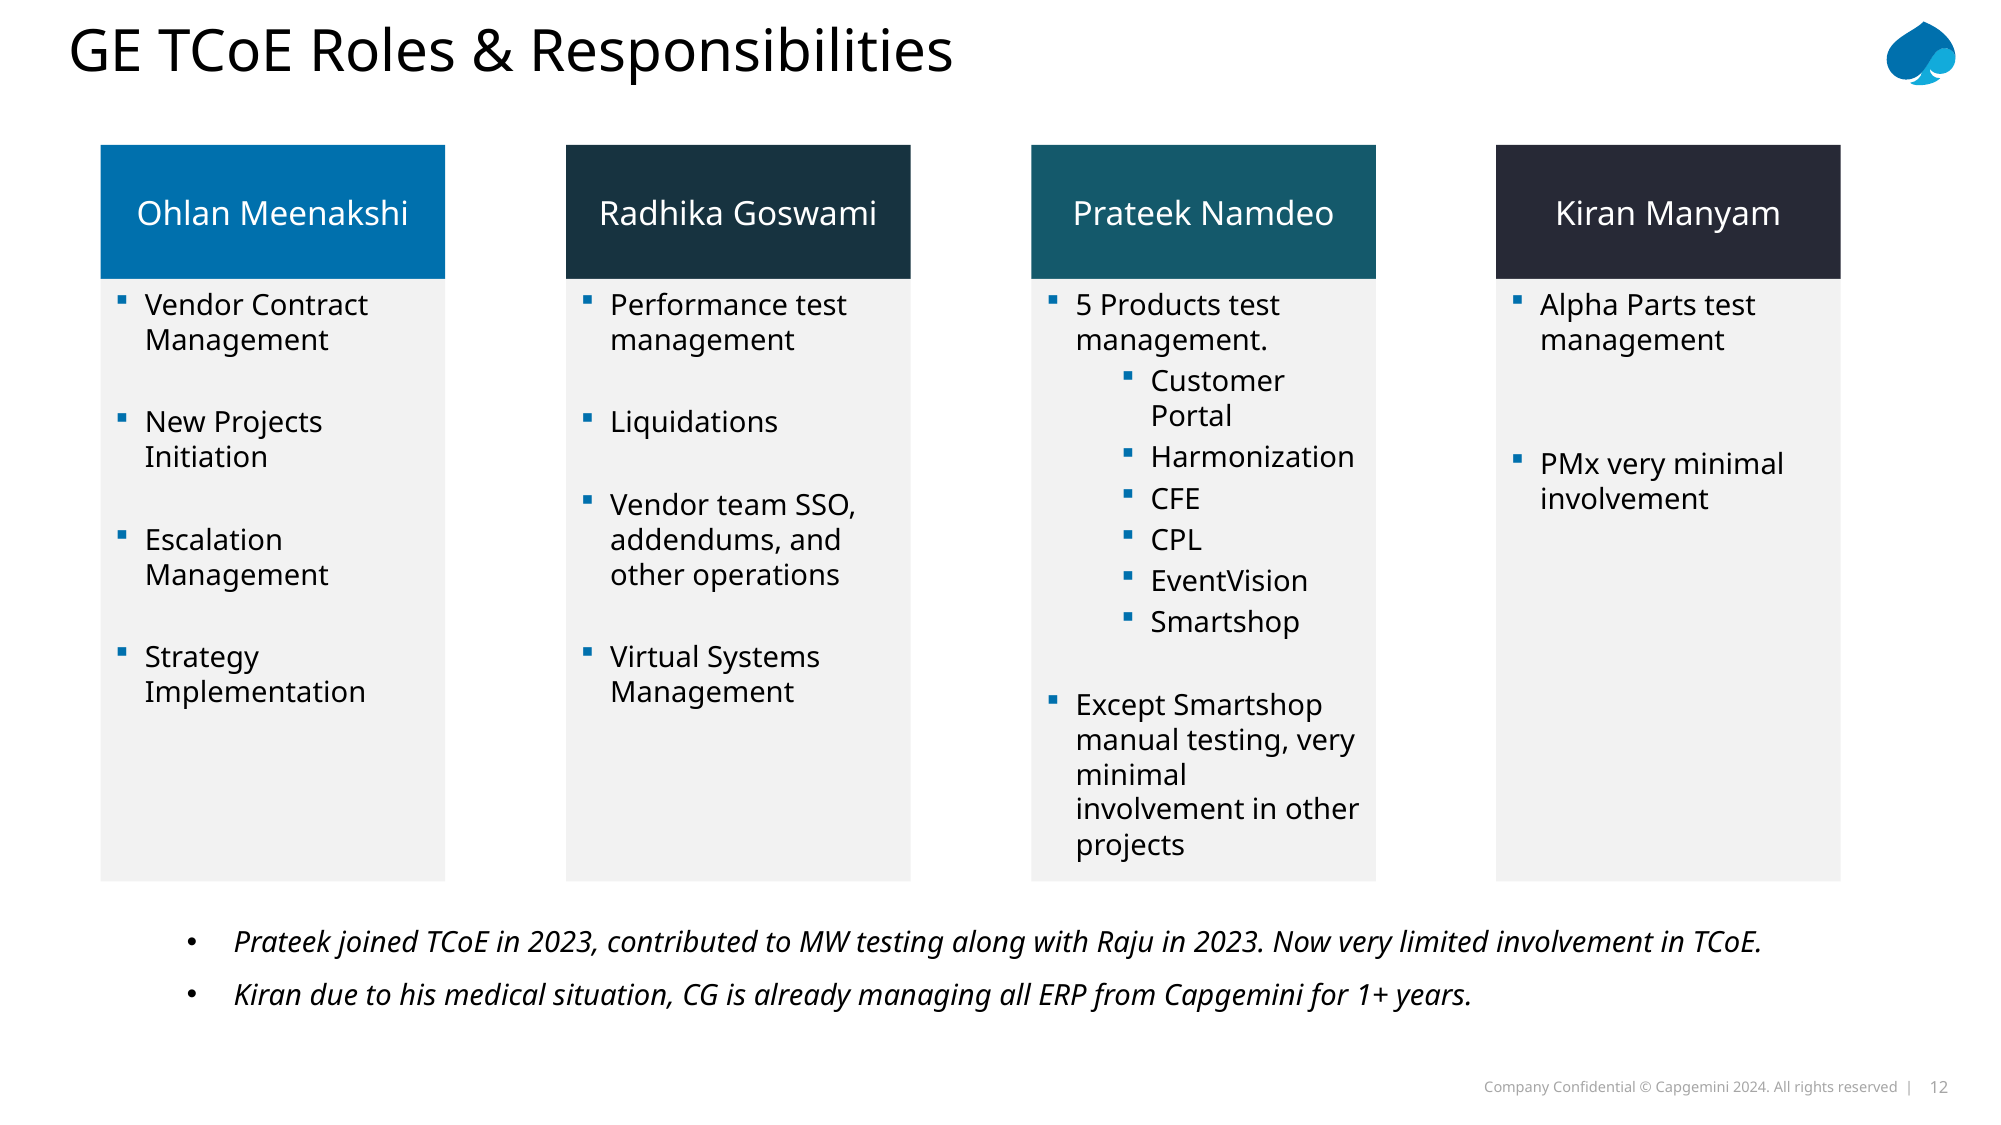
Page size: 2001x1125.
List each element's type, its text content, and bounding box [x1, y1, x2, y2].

text_box Ohlan Meenakshi [100, 144, 446, 278]
text_box Prateek Namdeo [1030, 144, 1377, 278]
text_box Kiran Manyam [1495, 144, 1842, 278]
text_box Radhika Goswami [565, 144, 912, 278]
text_box Vendor Contract Management New Projects Initiation Escalation Management Strategy Implementation [100, 278, 446, 882]
title GE TCoE Roles & Responsibilities [68, 8, 1874, 85]
text_box Performance test management Liquidations Vendor team SSO, addendums, and other operations Virtual Systems Management [565, 278, 912, 882]
text_box Alpha Parts test management PMx very minimal involvement [1495, 278, 1842, 882]
text_box 5 Products test management. Customer Portal Harmonization CFE CPL EventVision Smartshop Except Smartshop manual testing, very minimal involvement in other projects [1030, 278, 1377, 882]
text_box Prateek joined TCoE in 2023, contributed to MW testing along with Raju in 2023. Now very limited involvement in TCoE. Kiran due to his medical situation, CG is already managing all ERP from Capgemini for 1+ years. [172, 898, 1828, 1019]
